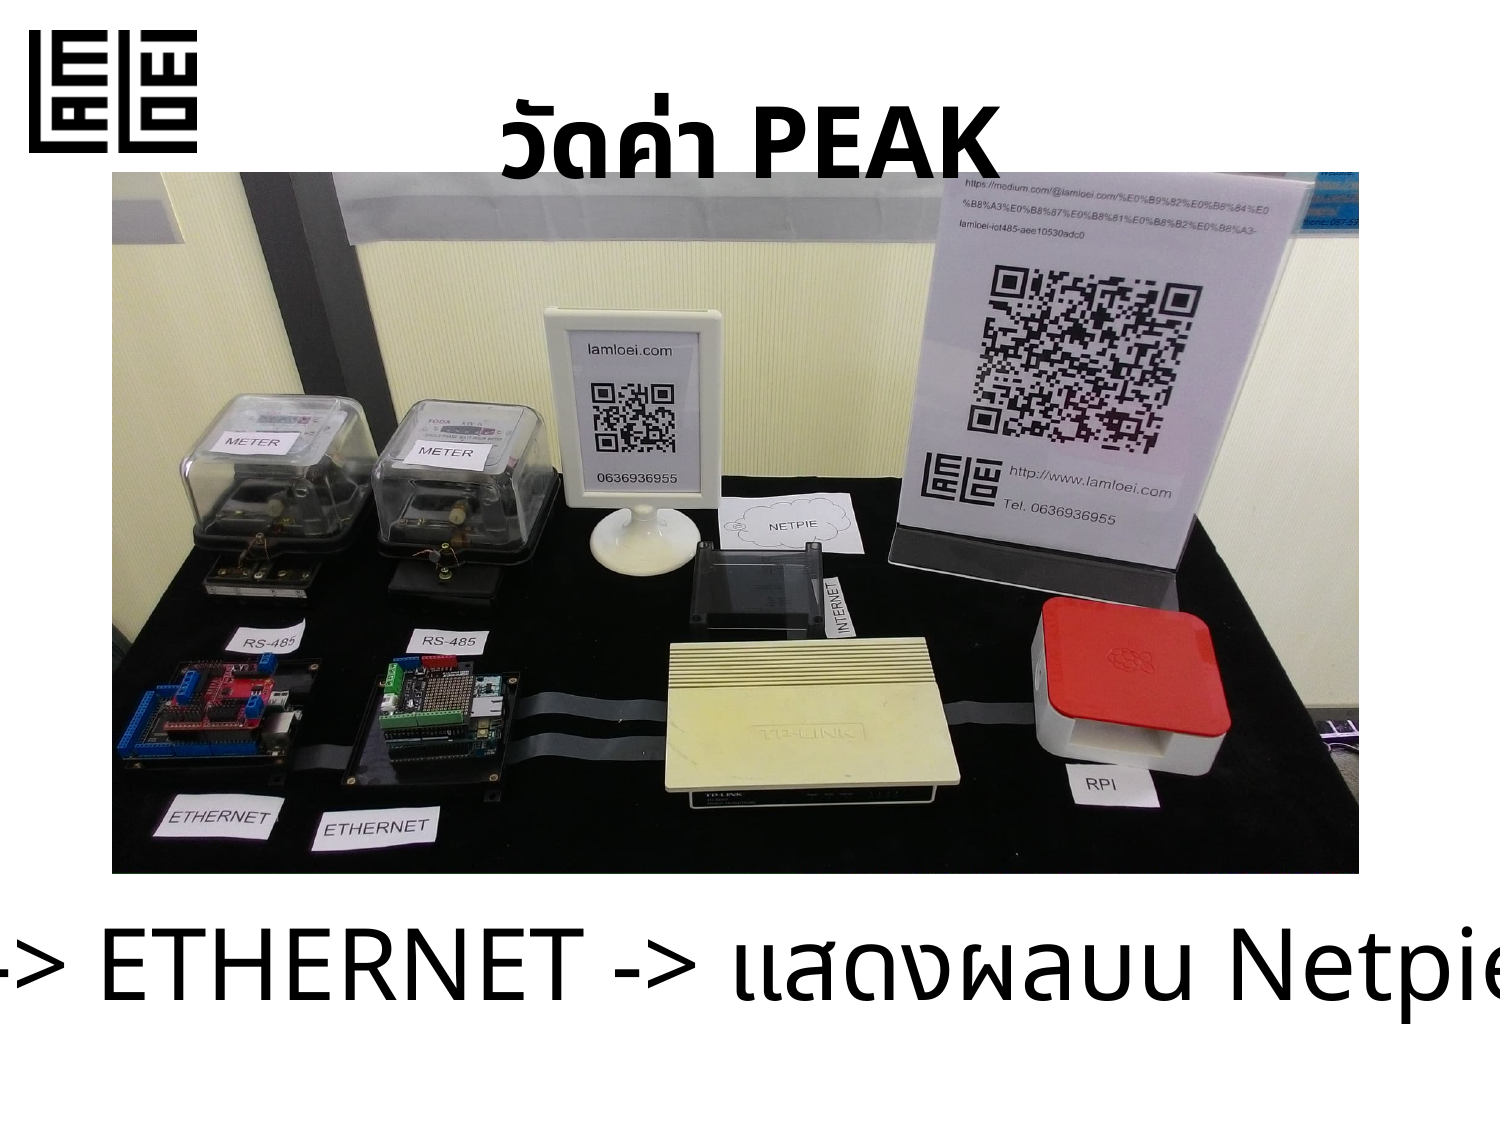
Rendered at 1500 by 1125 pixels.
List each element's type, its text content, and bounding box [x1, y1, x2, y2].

text_box RS485 -> ETHERNET -> แสดงผลบน Netpie [0, 893, 1500, 1028]
picture [29, 30, 197, 153]
title วัดค่า PEAK [75, 45, 1425, 233]
picture [111, 172, 1359, 875]
